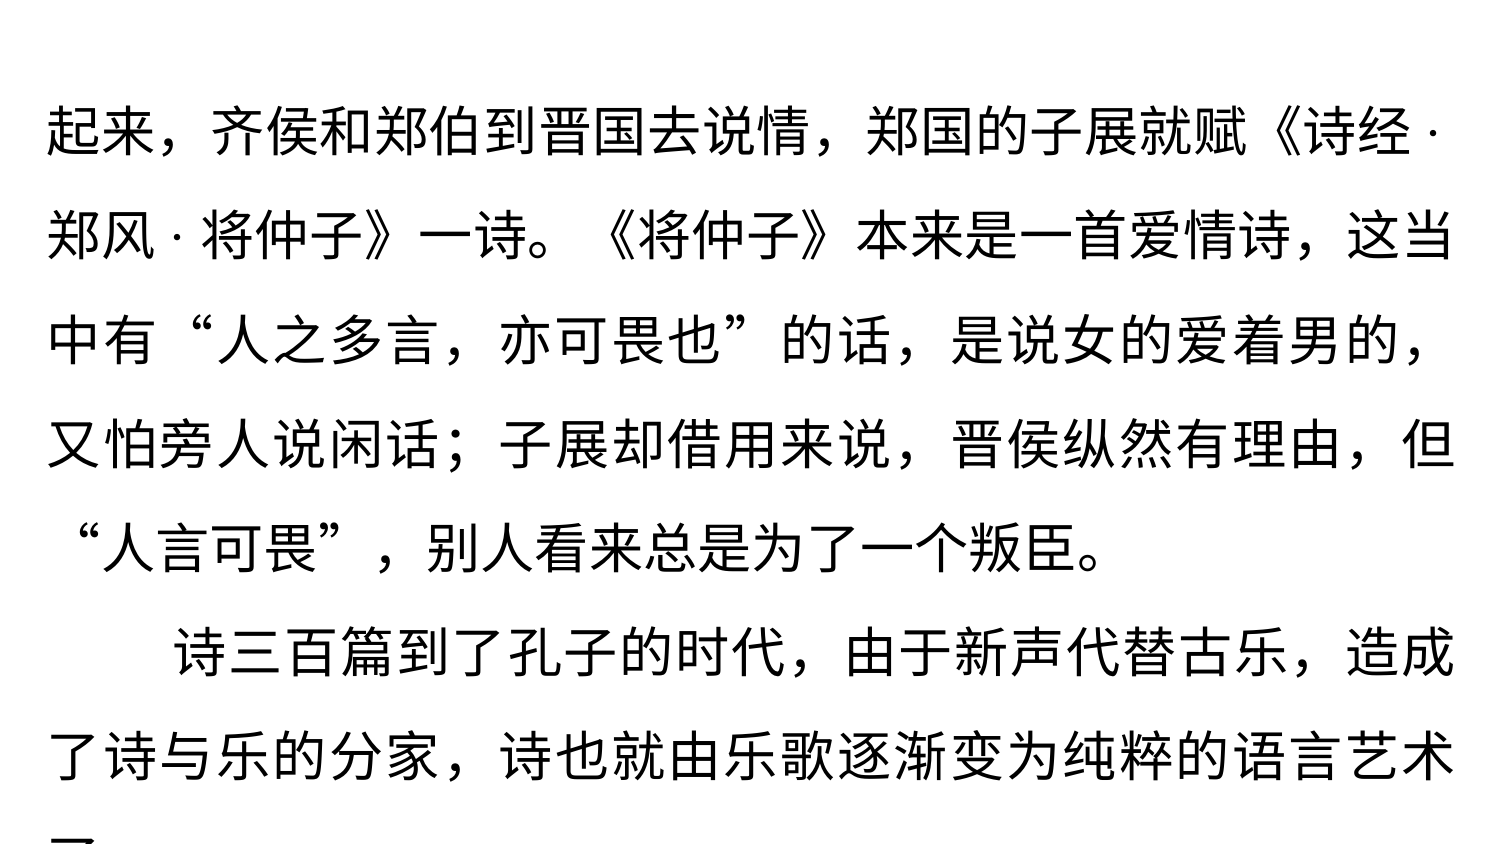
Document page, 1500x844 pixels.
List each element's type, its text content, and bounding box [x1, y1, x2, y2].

text_box 起来，齐侯和郑伯到晋国去说情，郑国的子展就赋《诗经·郑风·将仲子》一诗。《将仲子》本来是一首爱情诗，这当中有“人之多言，亦可畏也”的话，是说女的爱着男的，又怕旁人说闲话；子展却借用来说，晋侯纵然有理由，但“人言可畏”，别人看来总是为了一个叛臣。 诗三百篇到了孔子的时代，由于新声代替古乐，造成了诗与乐的分家，诗也就由乐歌逐渐变为纯粹的语言艺术了， [32, 50, 1471, 844]
